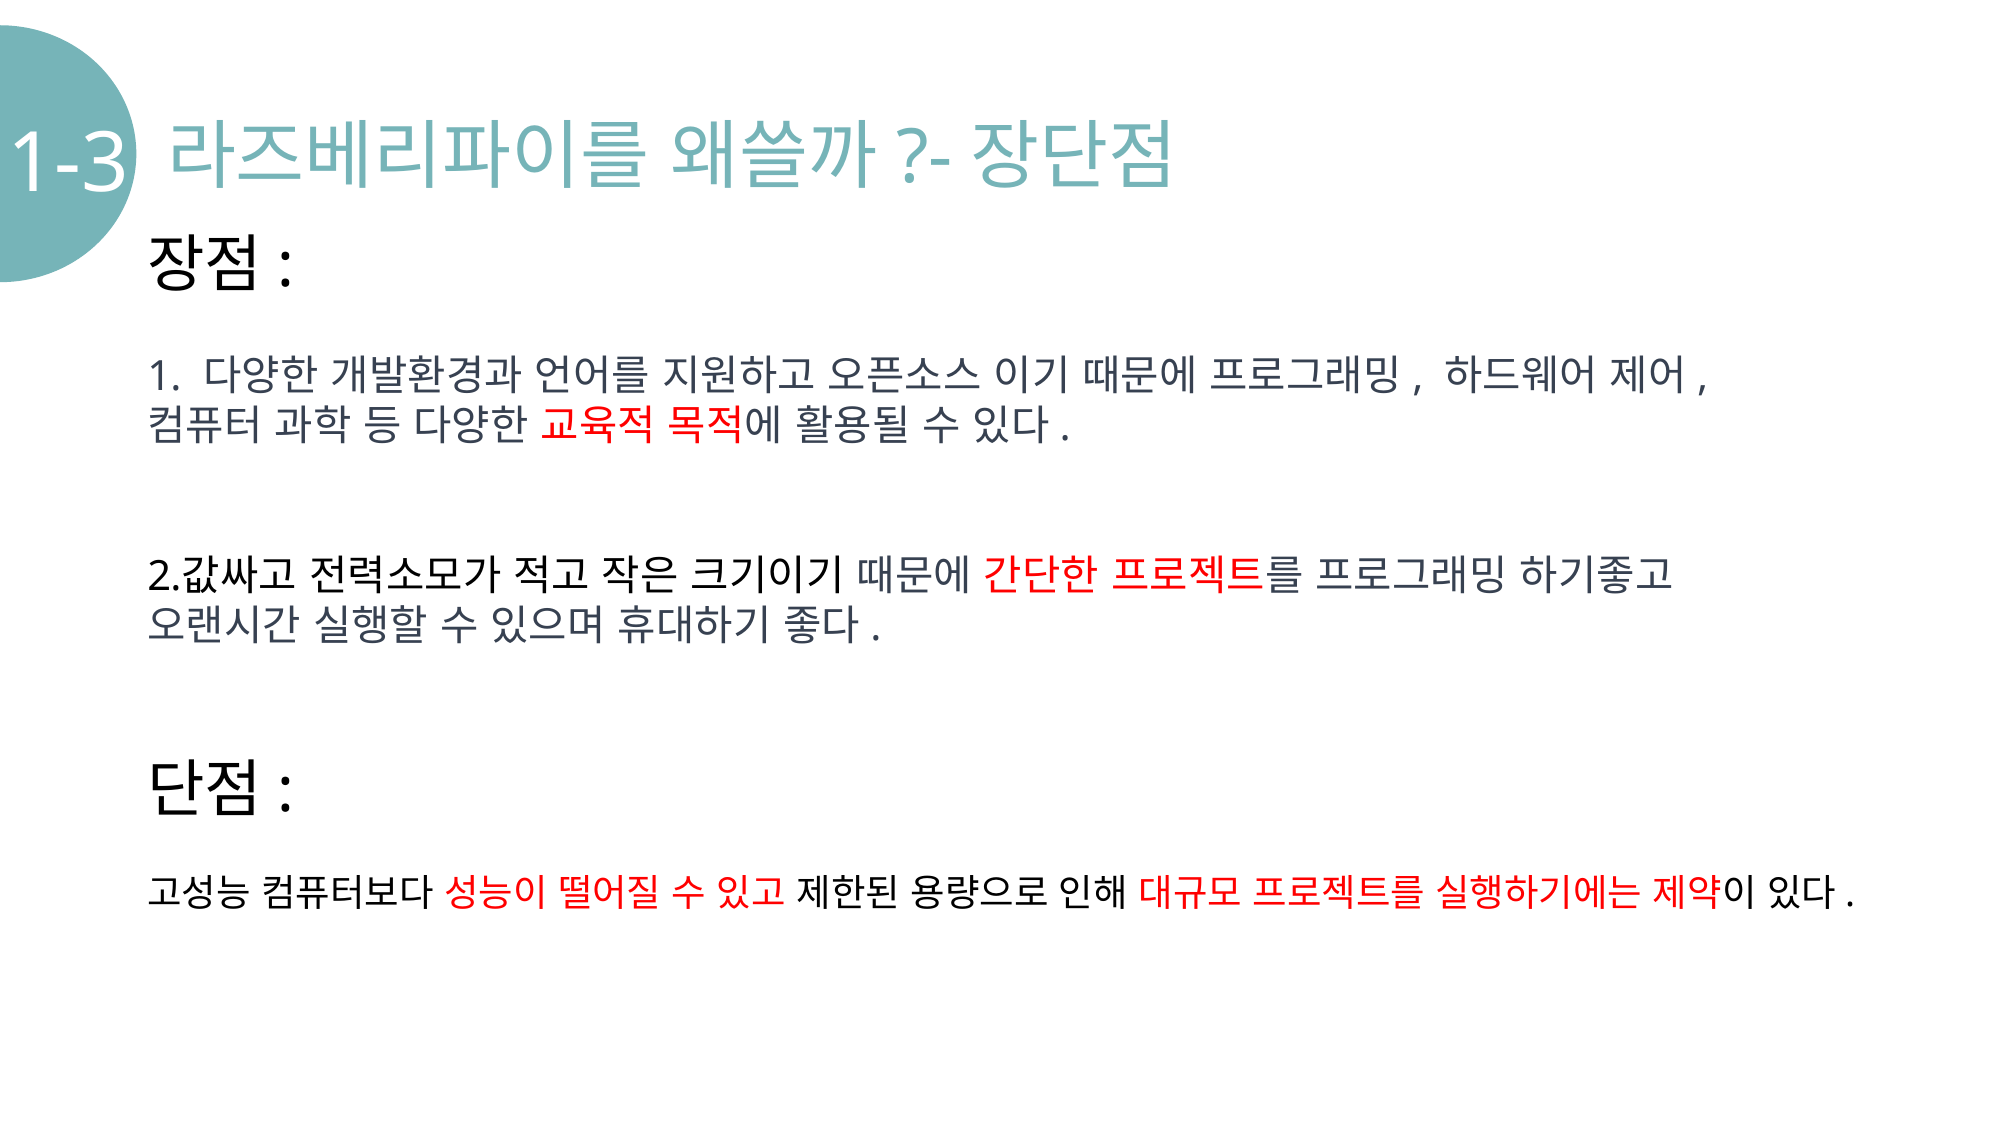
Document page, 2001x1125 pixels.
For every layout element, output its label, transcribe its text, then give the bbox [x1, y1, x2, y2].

text_box 라즈베리파이를 왜쓸까?-장단점 [152, 100, 1193, 206]
text_box 장점: 다양한 개발환경과 언어를 지원하고 오픈소스 이기 때문에 프로그래밍, 하드웨어 제어, 컴퓨터 과학 등 다양한 교육적 목적에 활용될 수 있다. 값싸고 전력소모가 적고 작은 크기이기 때문에 간단한 프로젝트를 프로그래밍 하기좋고 오랜시간 실행할 수 있으며 휴대하기 좋다. [132, 216, 1773, 741]
text_box 1-3 [0, 100, 144, 216]
text_box 단점: 고성능 컴퓨터보다 성능이 떨어질 수 있고 제한된 용량으로 인해 대규모 프로젝트를 실행하기에는 제약이 있다. [132, 741, 1971, 922]
